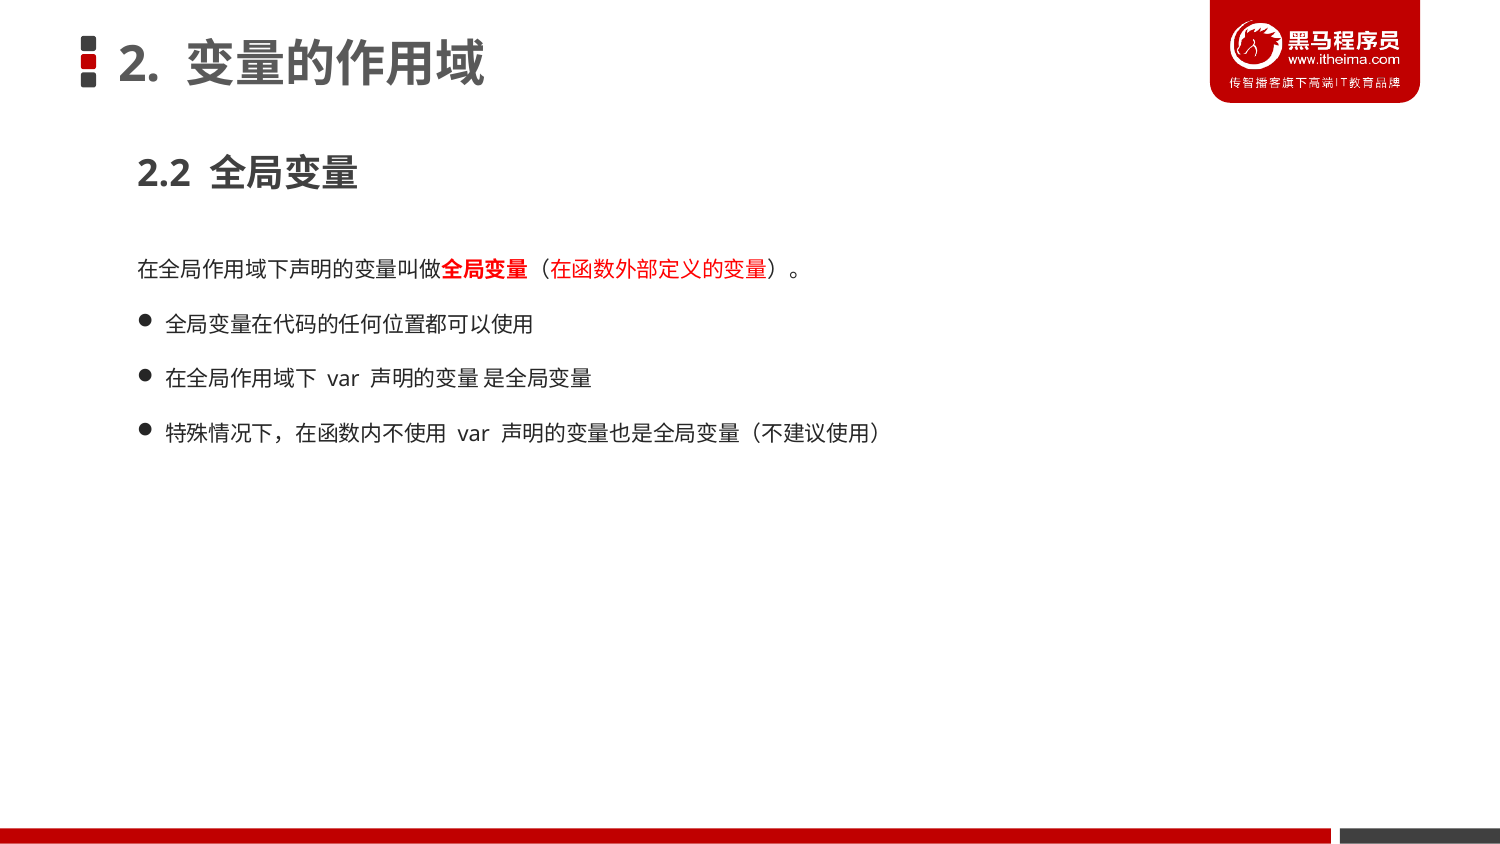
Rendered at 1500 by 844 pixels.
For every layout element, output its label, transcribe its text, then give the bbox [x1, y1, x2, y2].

list 2.2 全局变量 [122, 146, 1192, 236]
title 2. 变量的作用域 [103, 0, 1209, 130]
text_box 在全局作用域下声明的变量叫做全局变量（在函数外部定义的变量）。 全局变量在代码的任何位置都可以使用 在全局作用域下 var 声明的变量 是全局变量 特殊情况下，在函数内不使用 var 声明的变量也是全局变量（不建议使用） [122, 236, 1187, 573]
picture [1211, 11, 1419, 97]
